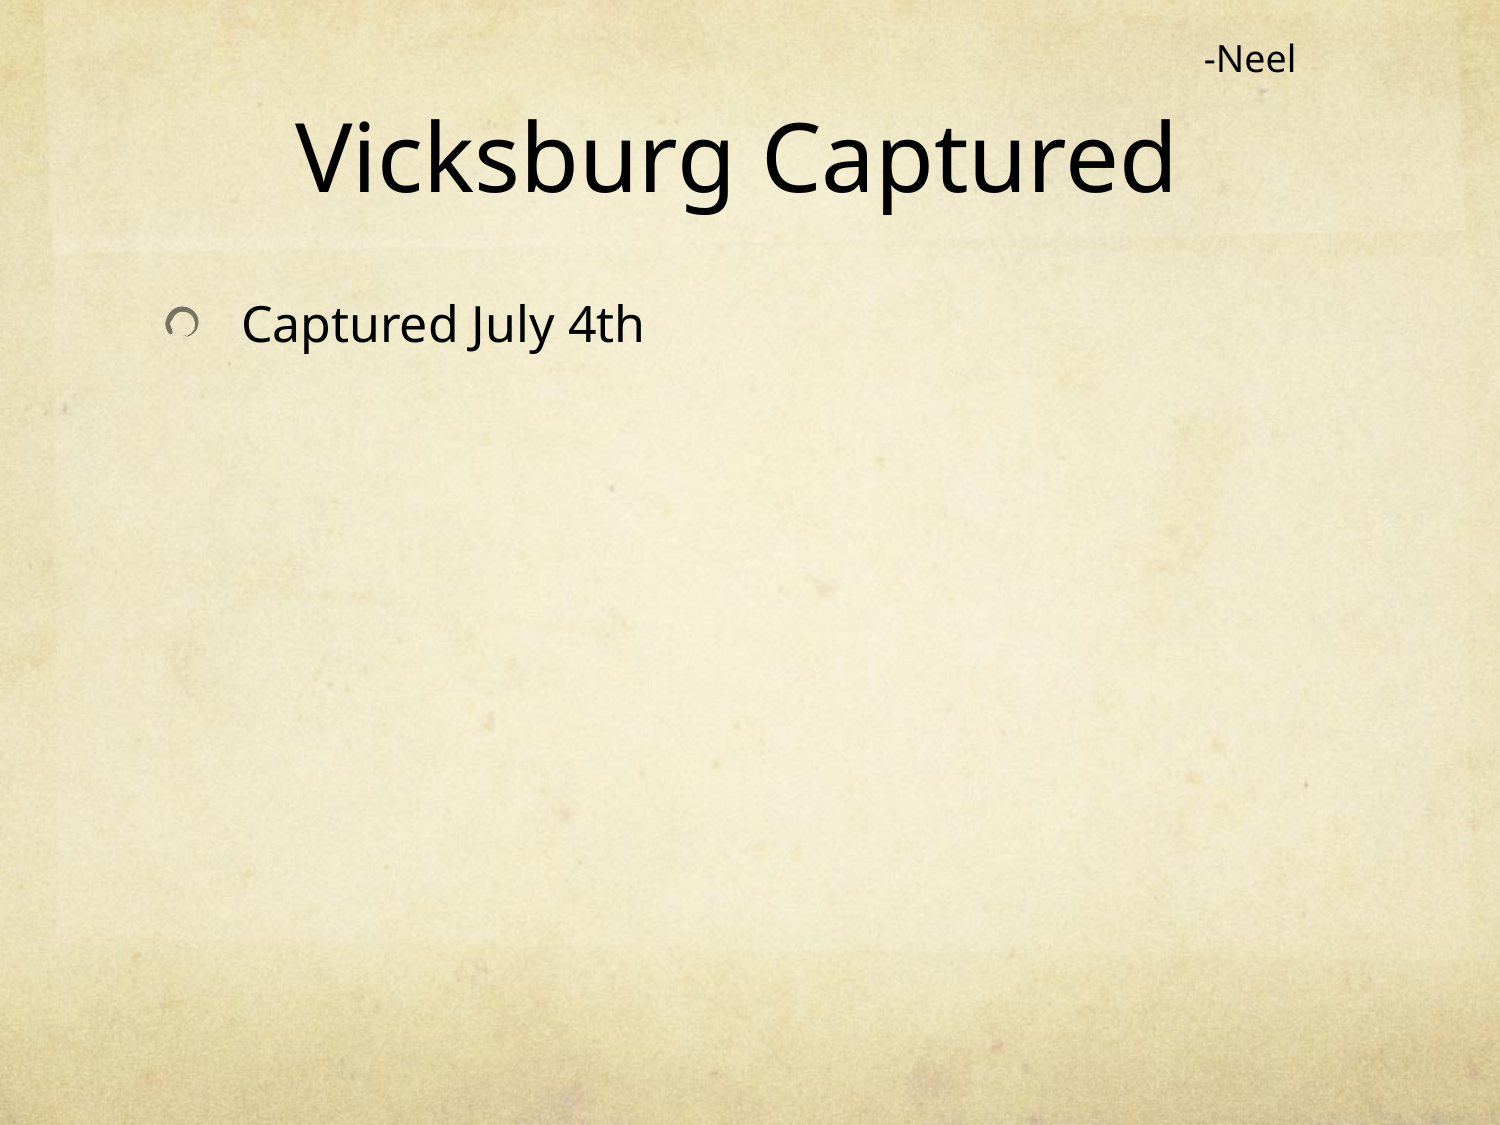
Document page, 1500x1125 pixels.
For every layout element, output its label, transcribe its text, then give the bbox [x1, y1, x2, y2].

list Captured July 4th [150, 284, 1350, 950]
picture [0, 0, 1500, 1125]
text_box -Neel [1189, 27, 1410, 88]
title Vicksburg Captured [150, 82, 1350, 225]
